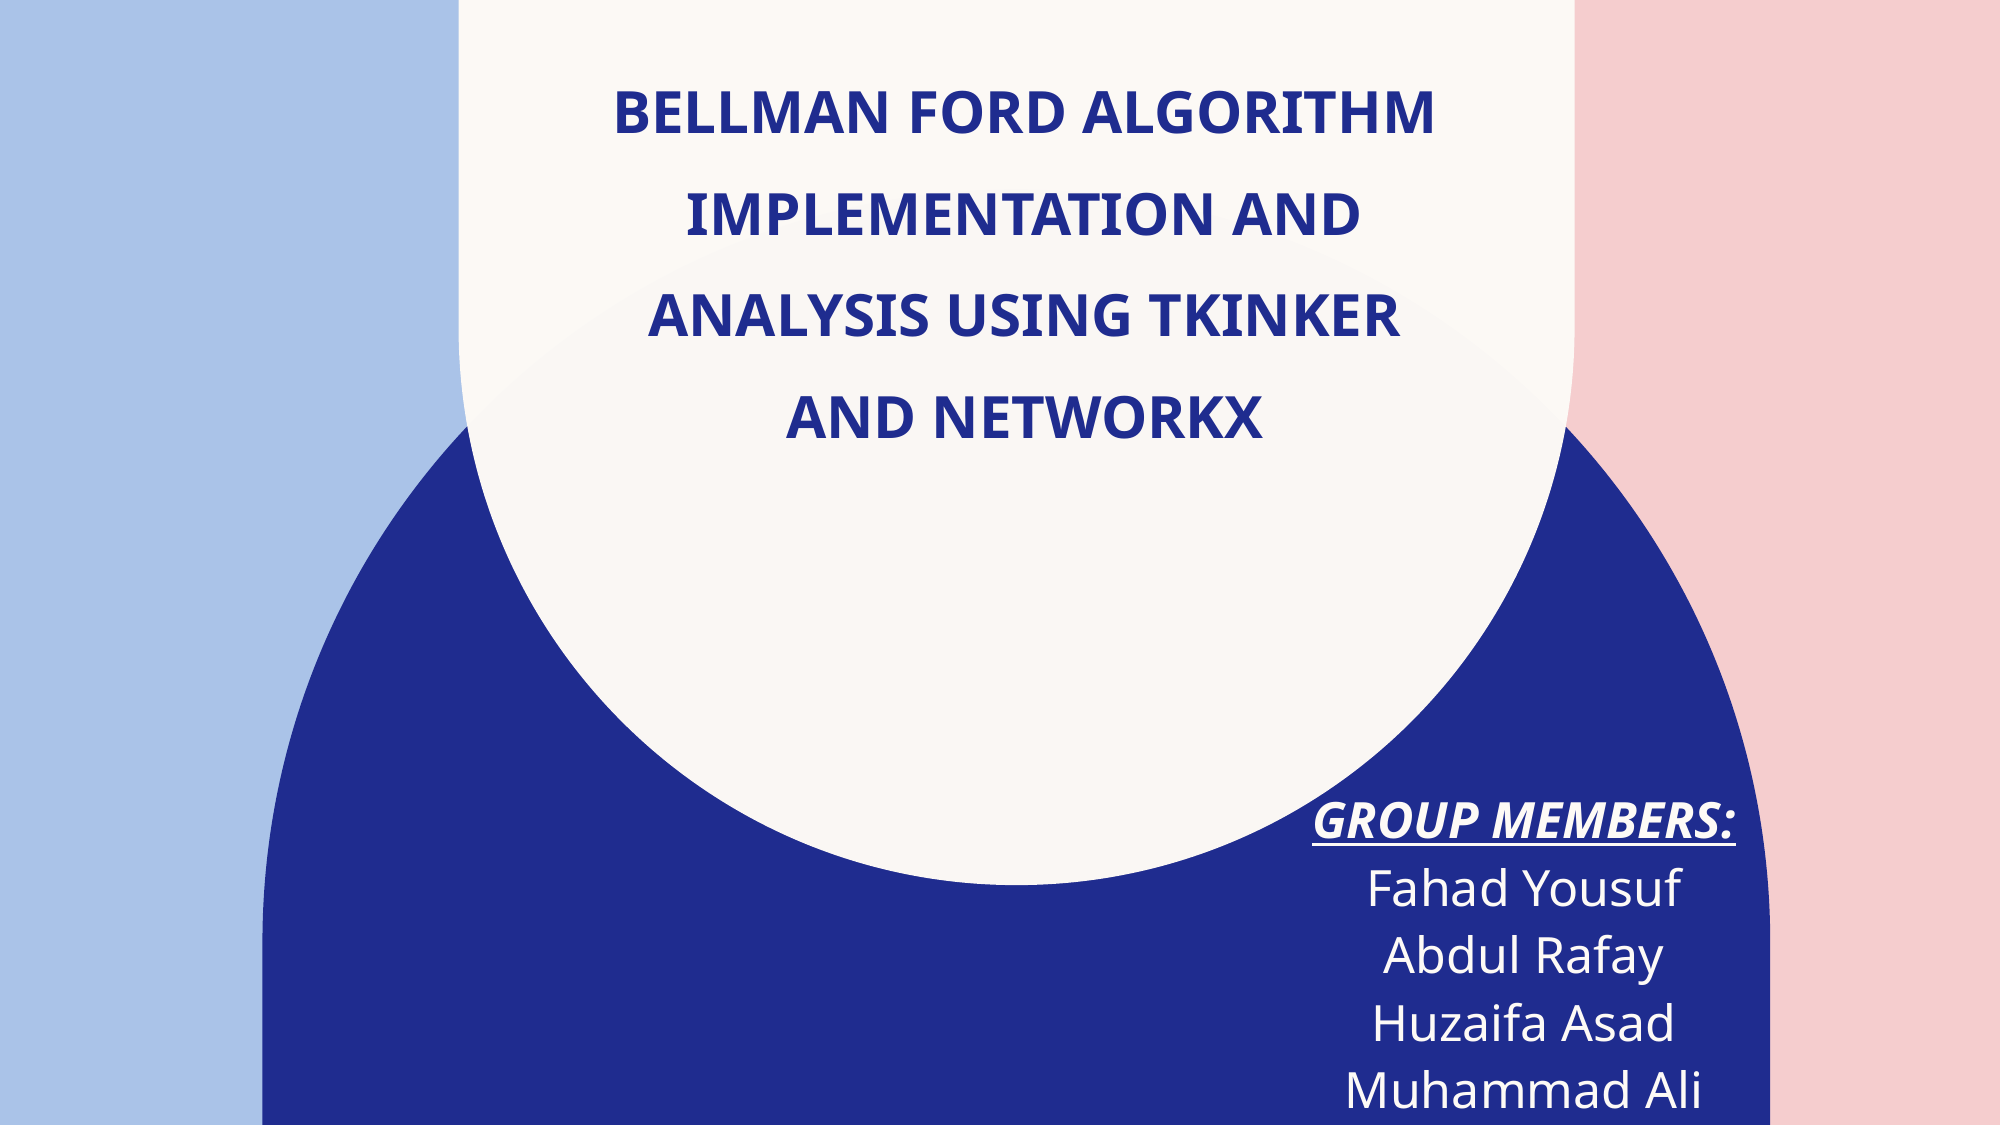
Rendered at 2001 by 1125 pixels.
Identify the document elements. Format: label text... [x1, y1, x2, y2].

text_box [1082, 263, 2000, 369]
title Bellman Ford Algorithm Implementation and analysis using Tkinker aND NETWORKX [594, 43, 1456, 696]
subtitle GROUP MEMBERS: Fahad Yousuf Abdul Rafay Huzaifa Asad Muhammad Ali [1237, 788, 1811, 1125]
